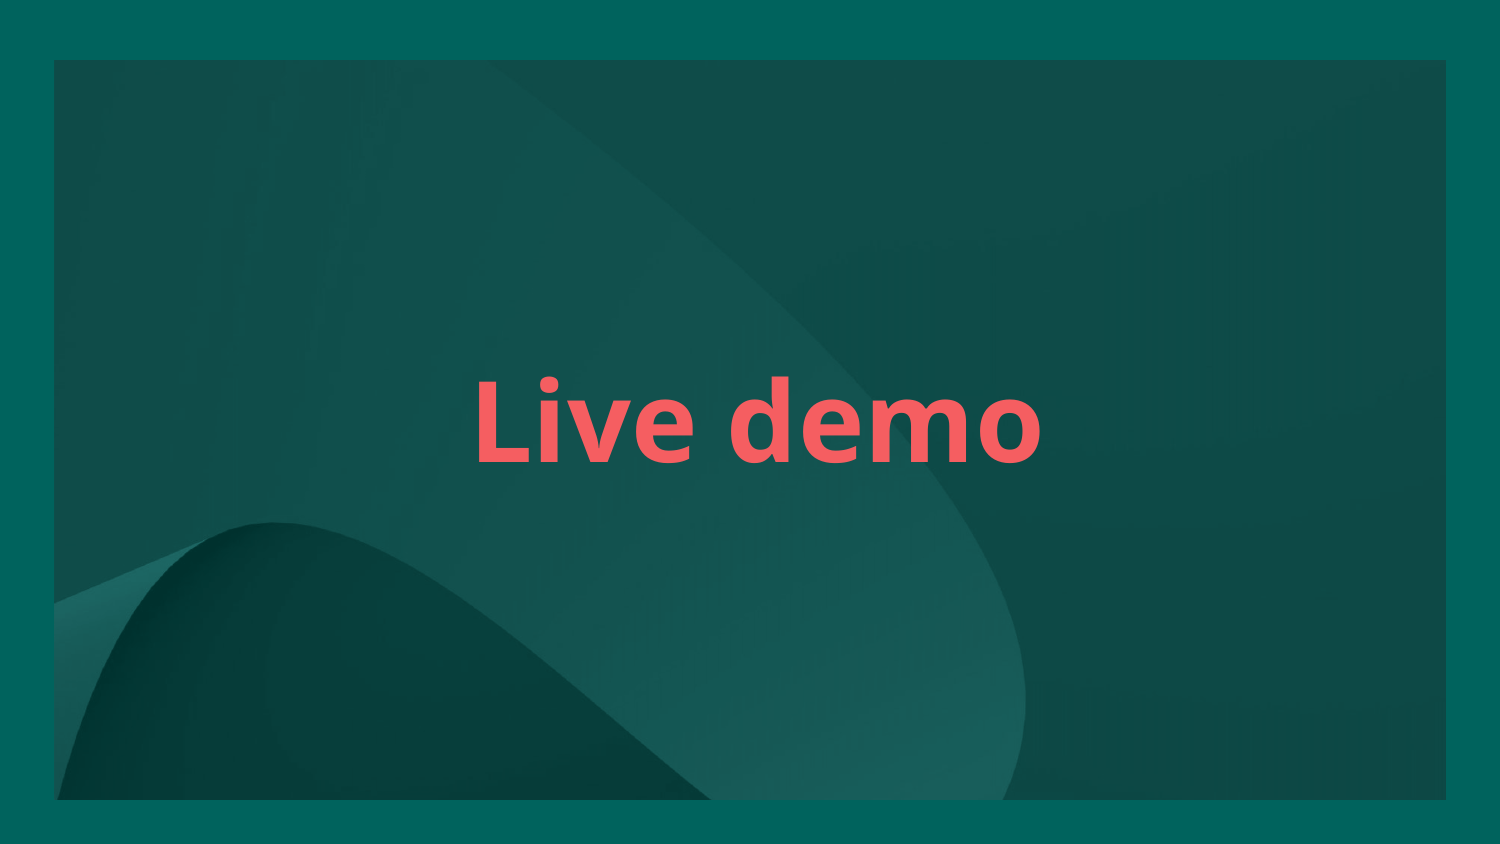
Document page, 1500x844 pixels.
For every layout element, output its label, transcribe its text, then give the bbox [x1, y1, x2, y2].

title Live demo [107, 76, 1408, 491]
picture [54, 60, 1446, 800]
